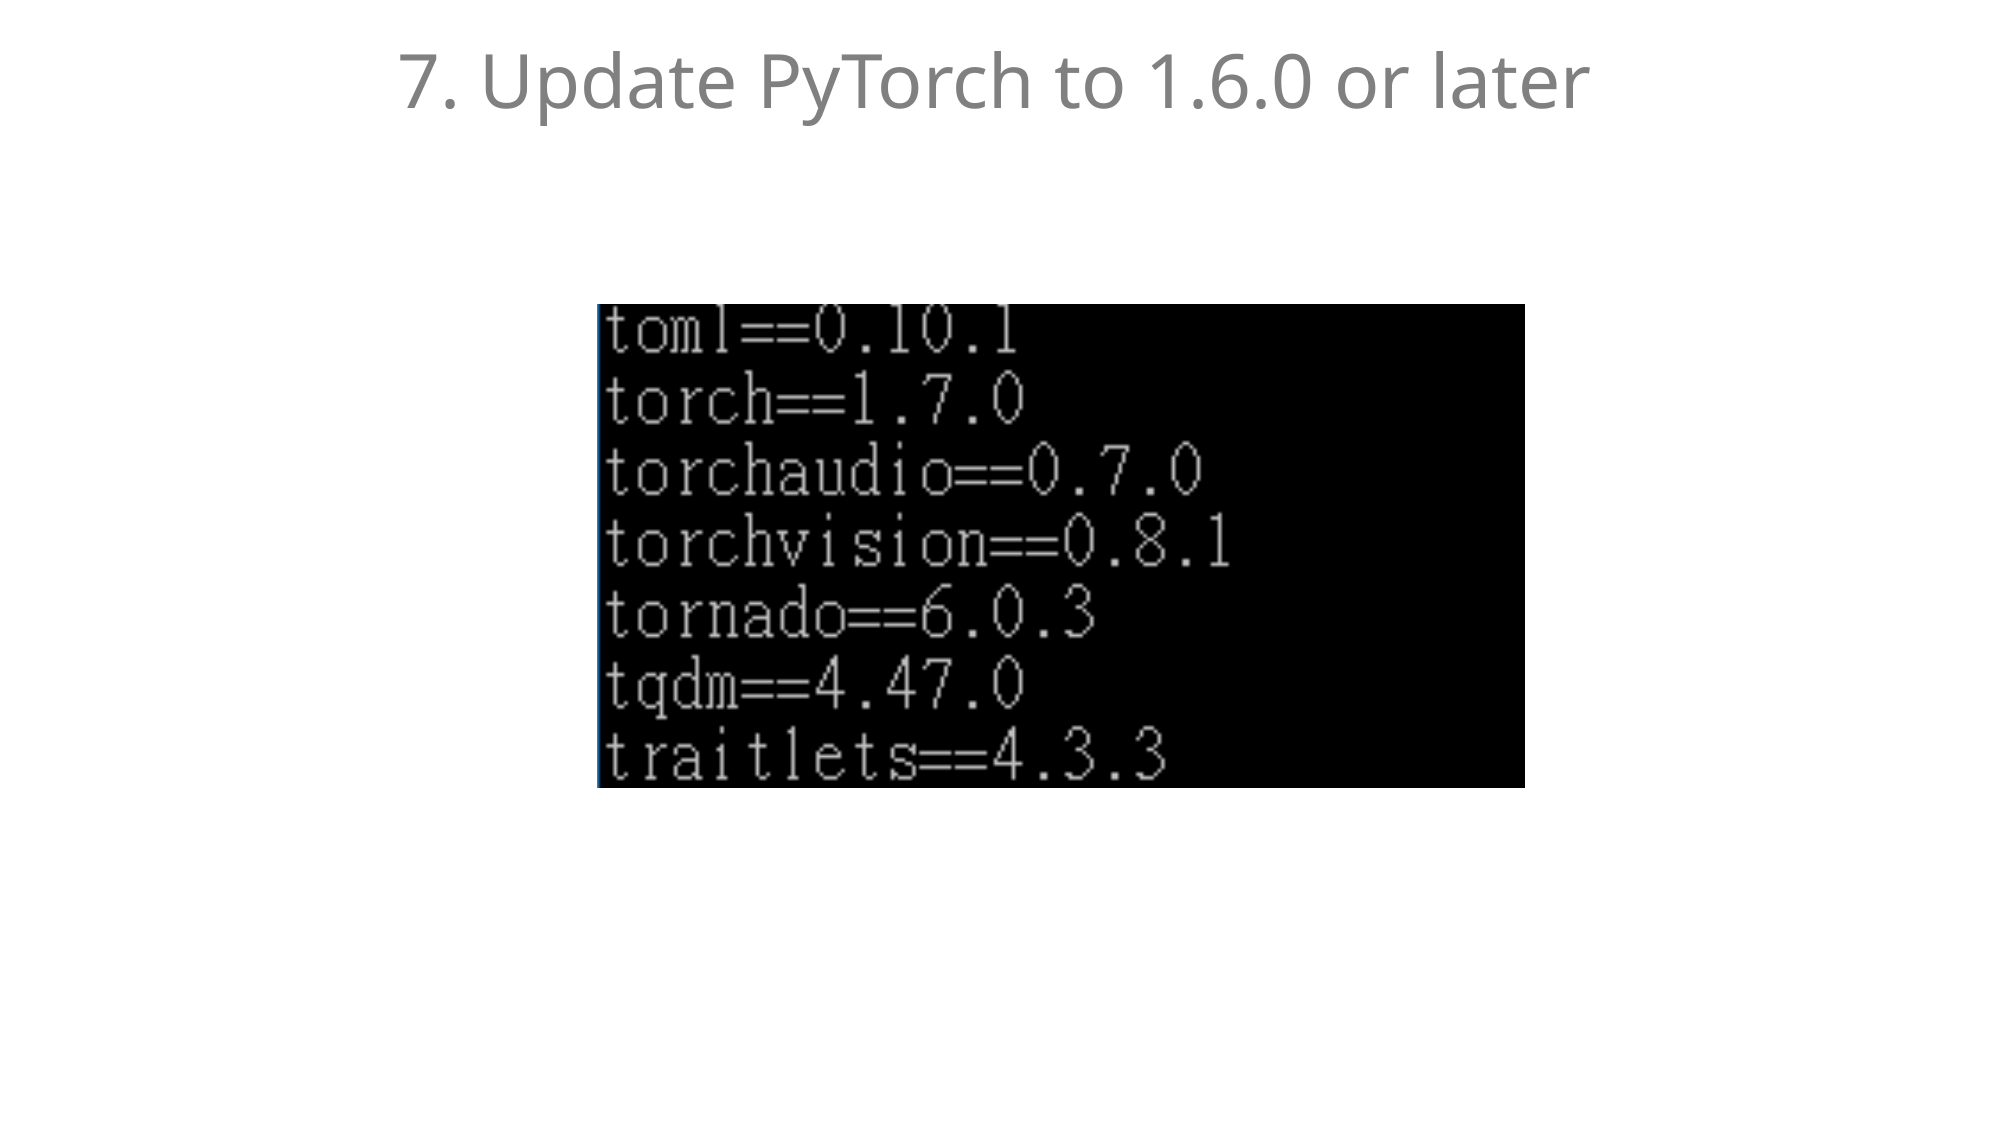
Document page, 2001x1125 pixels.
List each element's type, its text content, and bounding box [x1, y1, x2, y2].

picture [597, 304, 1525, 788]
text_box 7. Update PyTorch to 1.6.0 or later [53, 15, 1937, 124]
